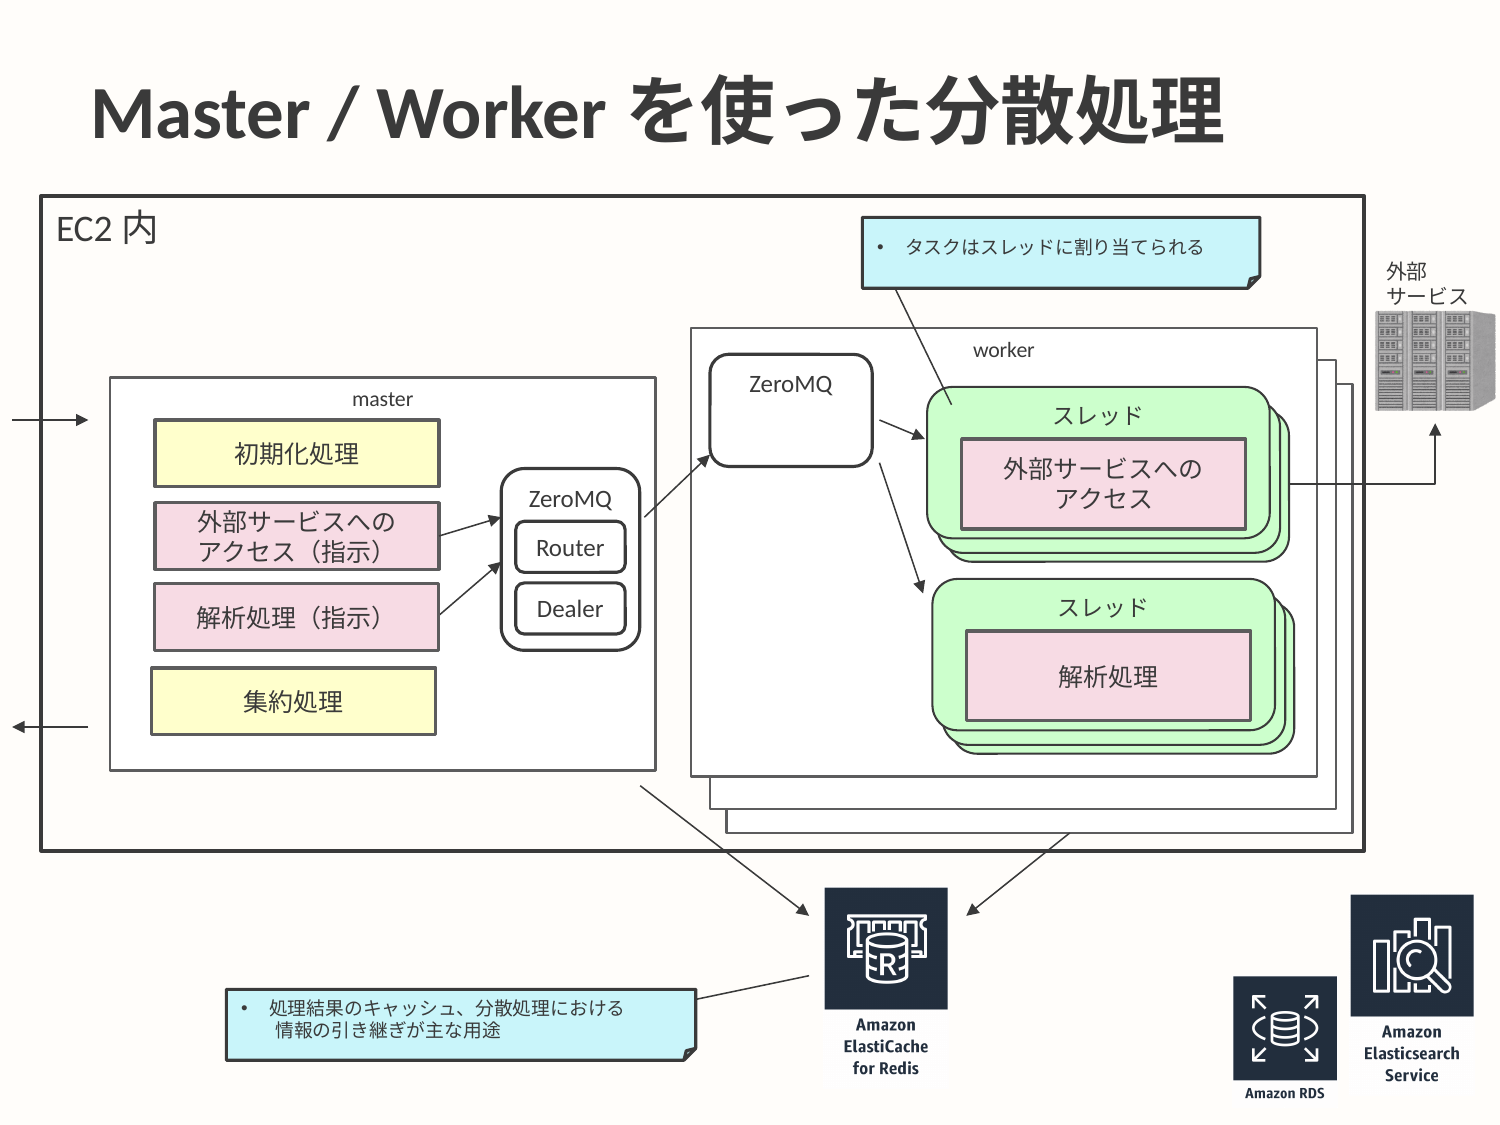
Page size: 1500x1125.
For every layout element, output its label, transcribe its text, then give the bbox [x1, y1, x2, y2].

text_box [966, 832, 1071, 916]
title Master / Workerを使った分散処理 [75, 45, 1425, 173]
picture [823, 886, 950, 1089]
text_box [438, 561, 502, 616]
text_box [886, 270, 952, 405]
picture [1370, 301, 1500, 424]
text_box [879, 462, 924, 594]
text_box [438, 516, 502, 537]
picture [1349, 892, 1476, 1096]
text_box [695, 975, 810, 1000]
text_box Router [513, 519, 628, 575]
text_box Dealer [513, 580, 628, 637]
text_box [644, 454, 711, 518]
picture [1231, 975, 1339, 1109]
text_box タスクはスレッドに割り当てられる [860, 215, 1262, 291]
text_box EC2内 [39, 194, 1366, 853]
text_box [639, 785, 810, 917]
text_box 処理結果のキャッシュ、分散処理における 情報の引き継ぎが主な用途 [224, 987, 698, 1063]
text_box 外部 サービス [1371, 251, 1484, 300]
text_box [1288, 423, 1436, 485]
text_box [879, 419, 926, 440]
